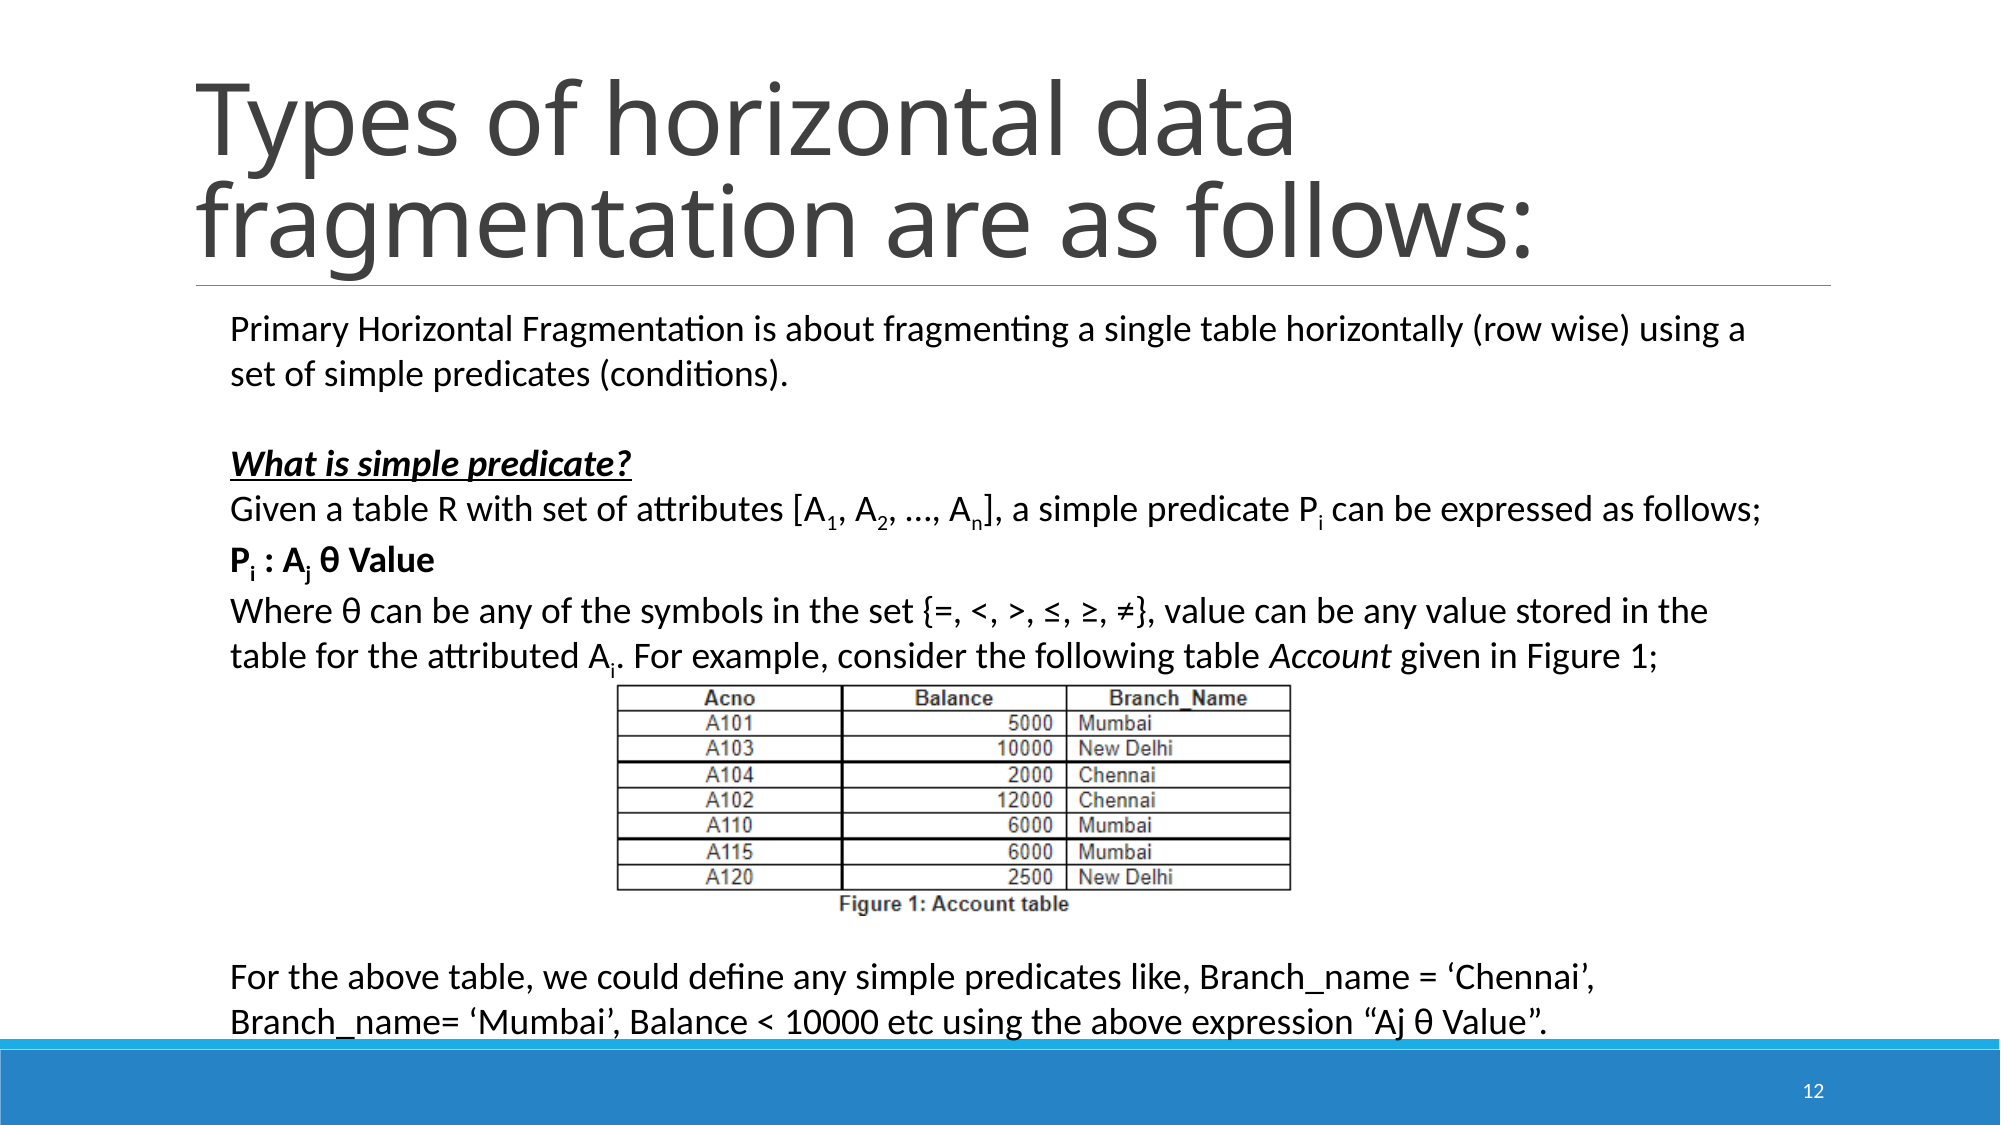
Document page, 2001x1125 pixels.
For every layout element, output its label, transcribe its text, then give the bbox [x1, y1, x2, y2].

title Types of horizontal data fragmentation are as follows: [180, 47, 1830, 285]
picture [610, 681, 1297, 916]
text_box Primary Horizontal Fragmentation is about fragmenting a single table horizontally (row wise) using a set of simple predicates (conditions). What is simple predicate? Given a table R with set of attributes [A1, A2, …, An], a simple predicate Pi can be expressed as follows; Pi : Aj θ Value Where θ can be any of the symbols in the set {=, <, >, ≤, ≥, ≠}, value can be any value stored in the table for the attributed Ai. For example, consider the following table Account given in Figure 1; For the above table, we could define any simple predicates like, Branch_name = ‘Chennai’, Branch_name= ‘Mumbai’, Balance < 10000 etc using the above expression “Aj θ Value”. [215, 296, 1790, 1050]
slide_number 12 [1624, 1059, 1840, 1120]
